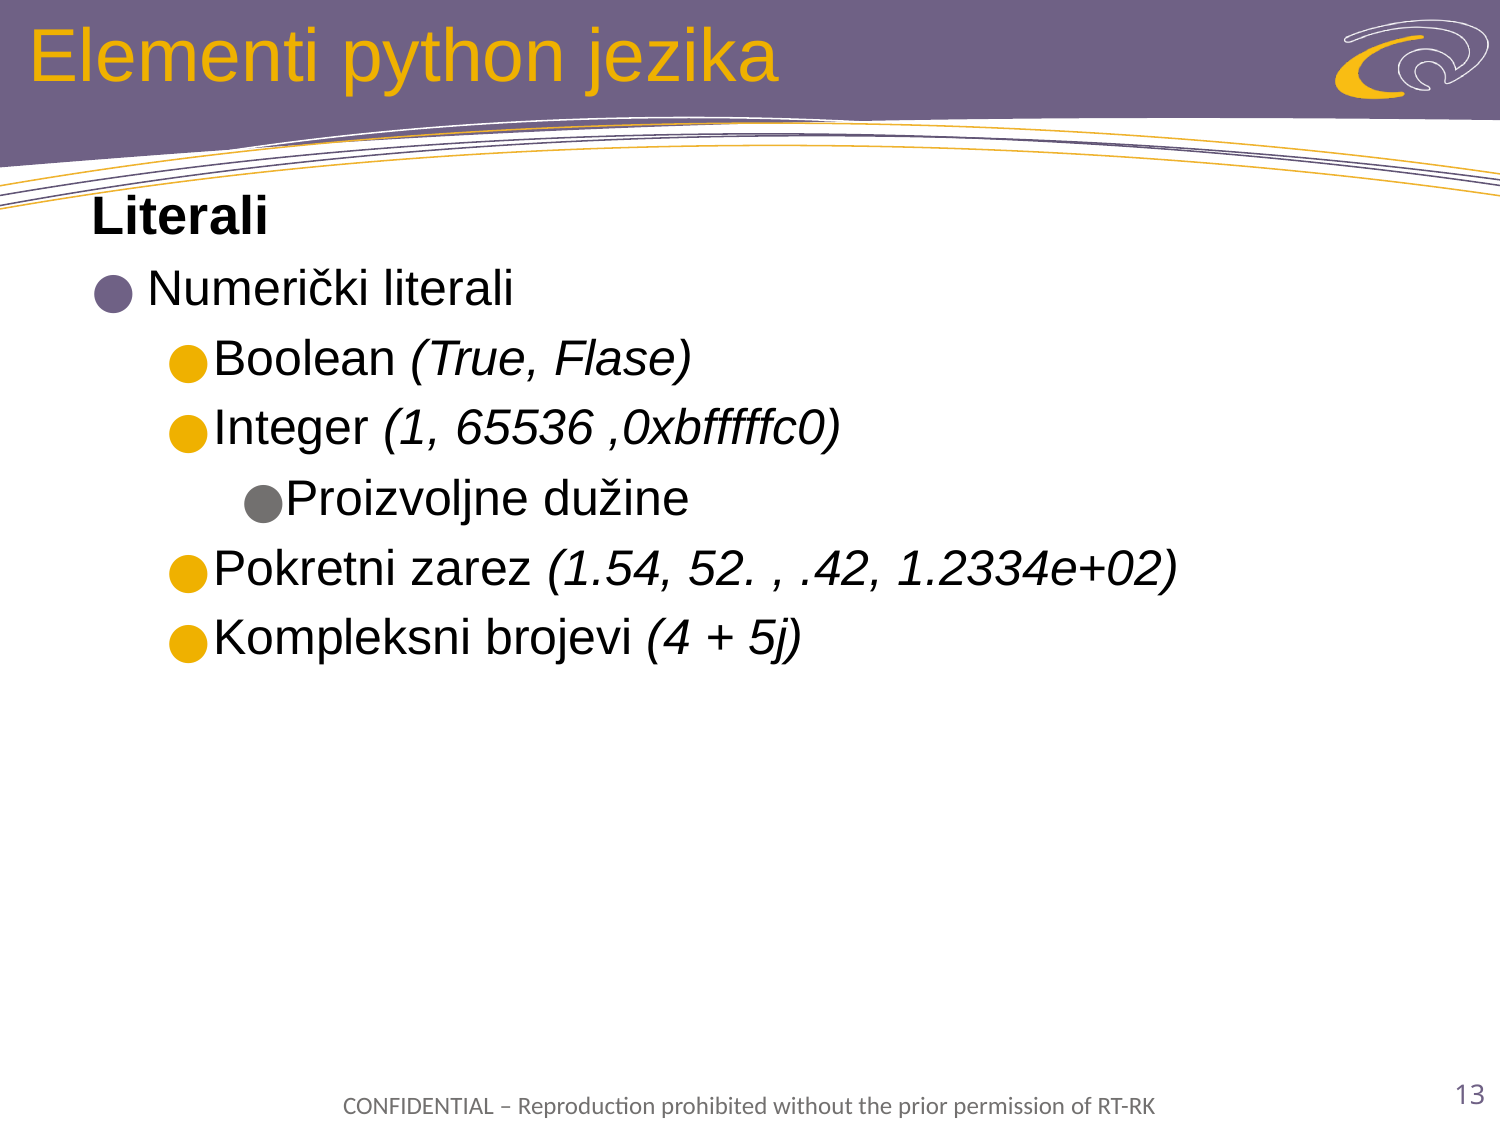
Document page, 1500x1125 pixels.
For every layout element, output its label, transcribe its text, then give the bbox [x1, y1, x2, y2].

list Literali Numerički literali Boolean (True, Flase) Integer (1, 65536 ,0xbfffffc0) Proizvoljne dužine Pokretni zarez (1.54, 52. , .42, 1.2334e+02) Kompleksni brojevi (4 + 5j) [76, 172, 1427, 1012]
picture [1322, 0, 1500, 102]
title Elementi python jezika [13, 0, 1313, 119]
